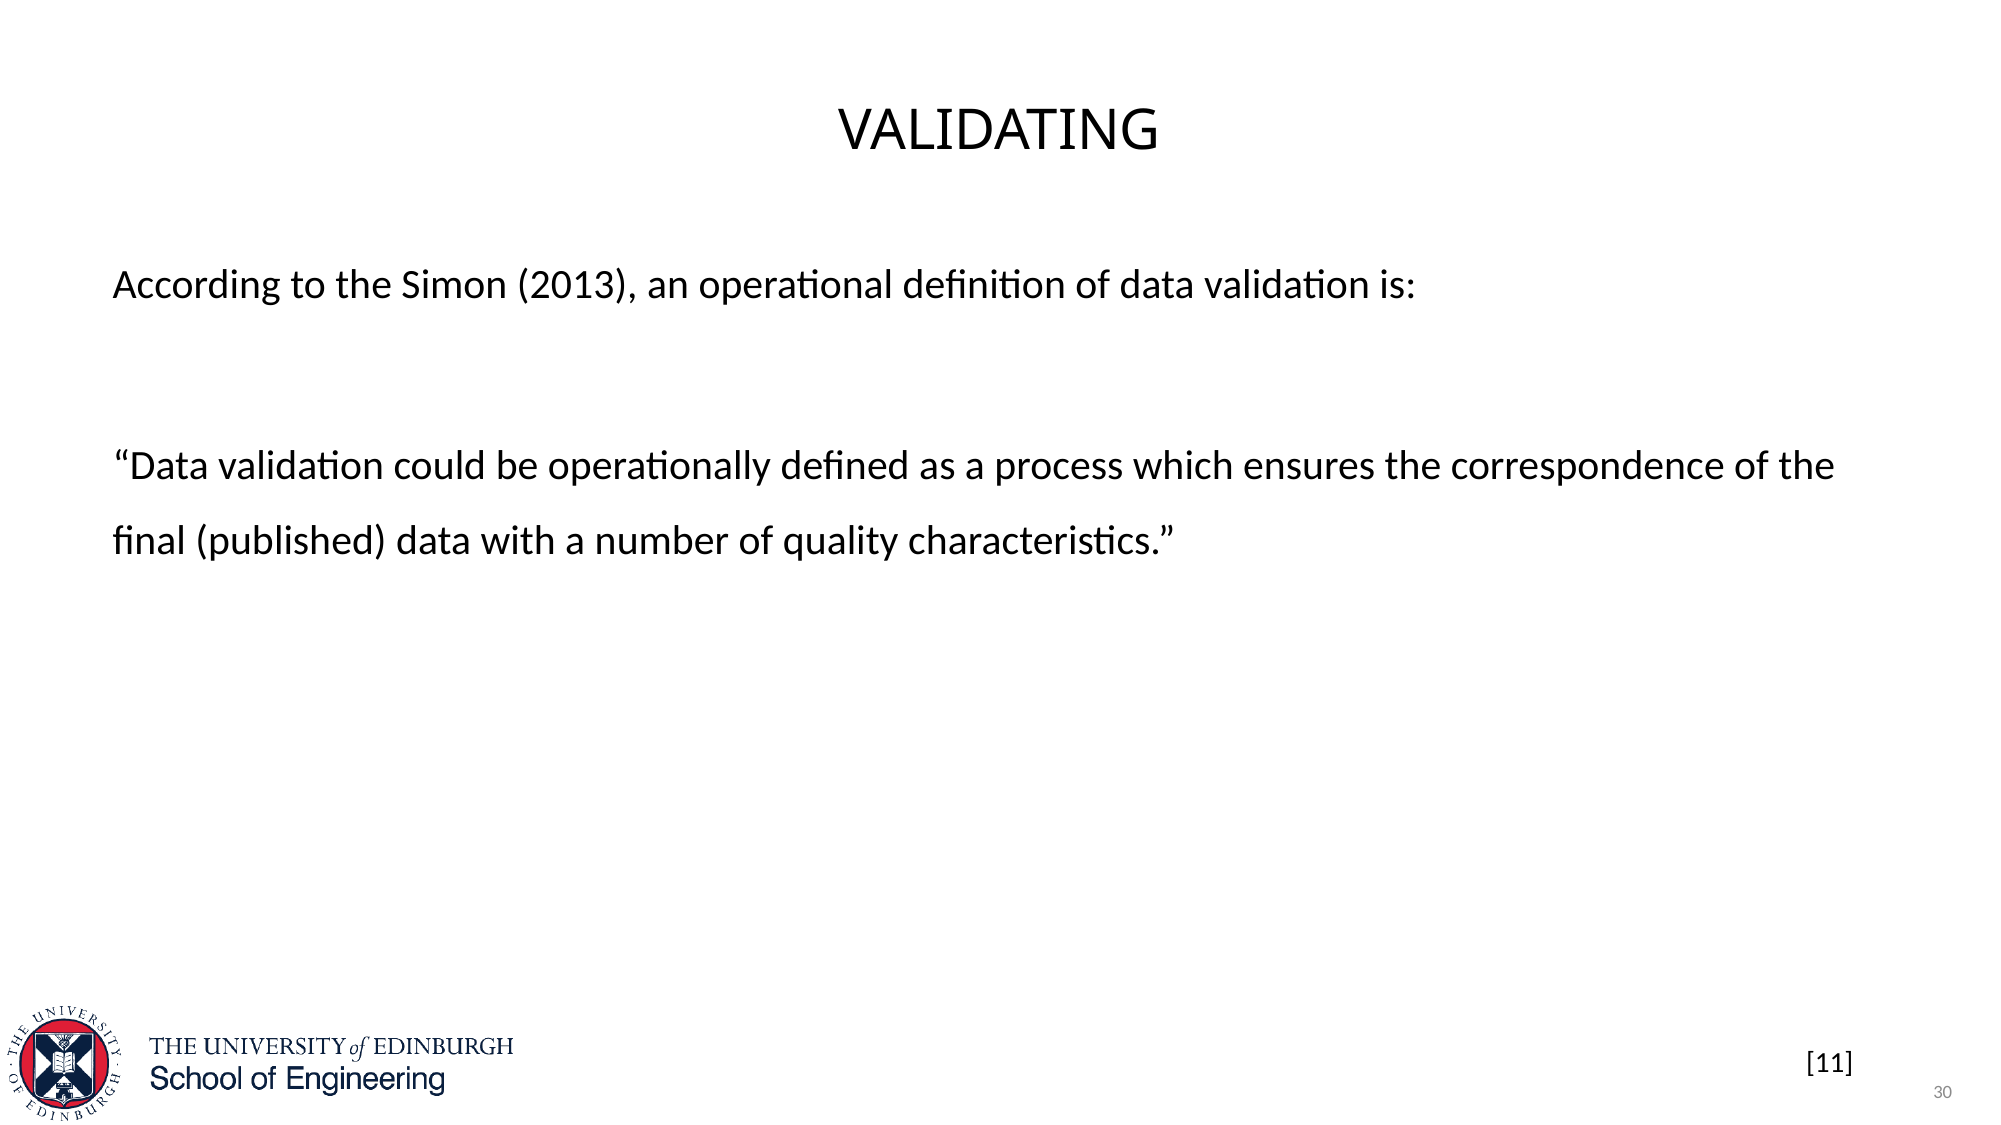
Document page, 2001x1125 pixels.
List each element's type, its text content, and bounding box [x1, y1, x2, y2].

text_box [11] [1791, 1035, 1895, 1086]
title validating [97, 59, 1903, 196]
slide_number 30 [1894, 1061, 1968, 1121]
list According to the Simon (2013), an operational definition of data validation is: “Data validation could be operationally defined as a process which ensures the correspondence of the final (published) data with a number of quality characteristics.” [97, 224, 1901, 1014]
picture [7, 1006, 513, 1121]
